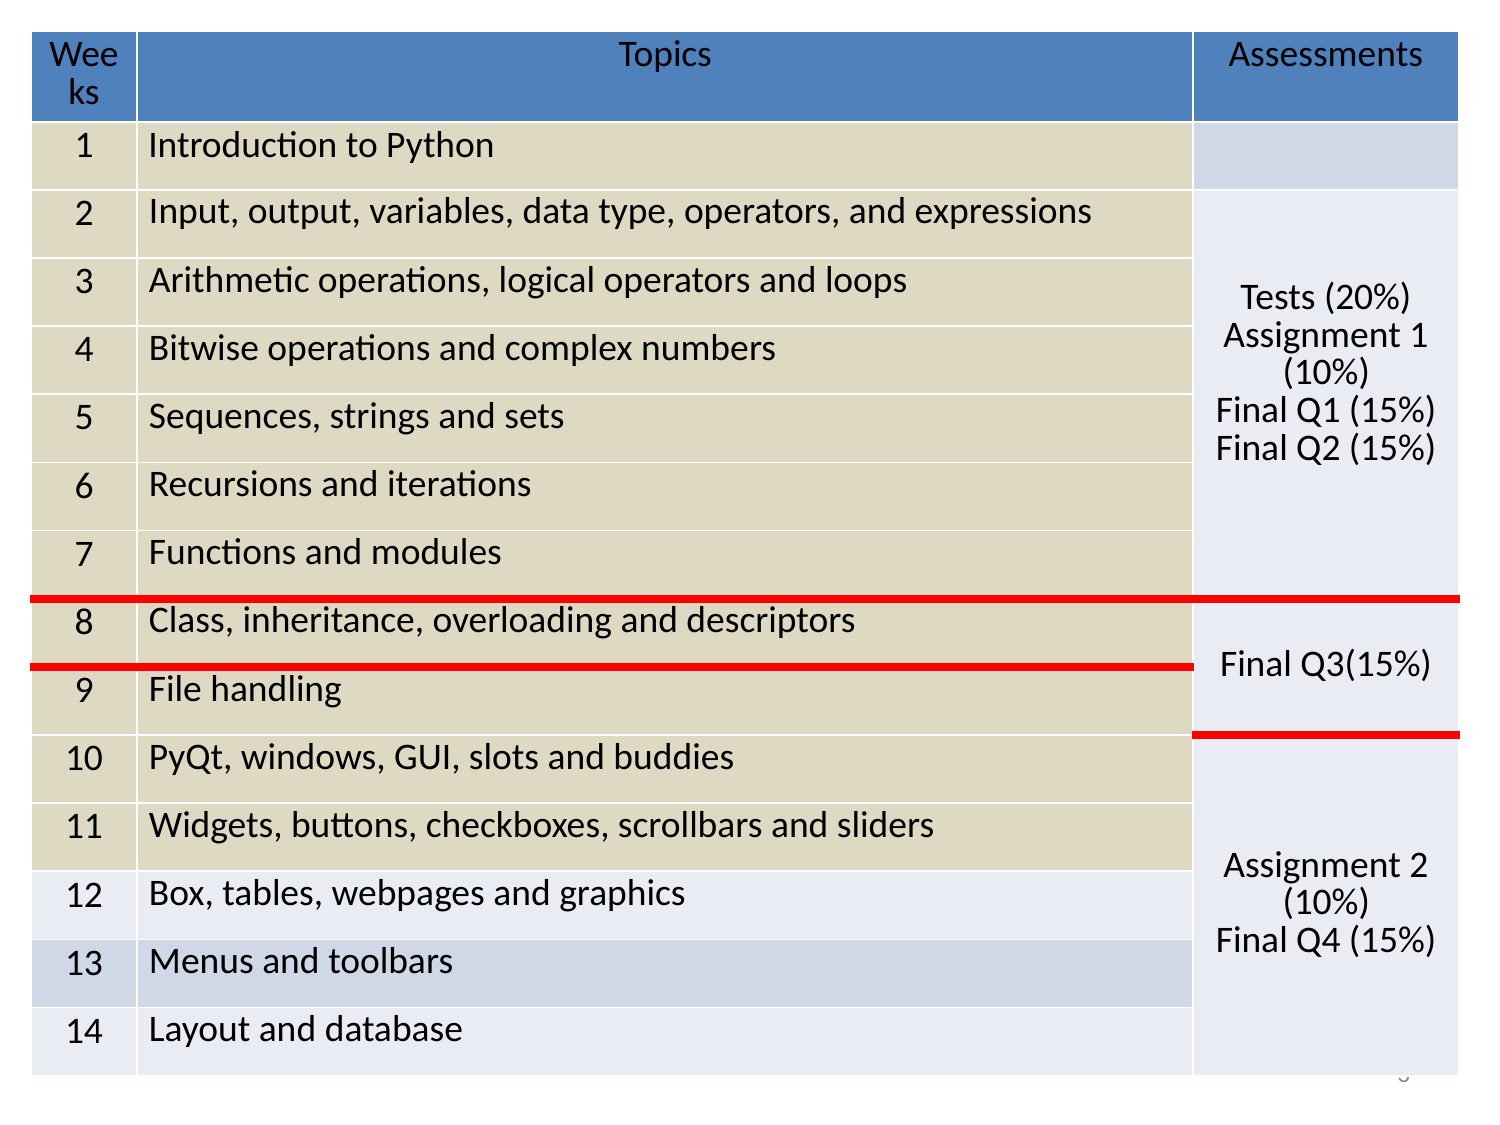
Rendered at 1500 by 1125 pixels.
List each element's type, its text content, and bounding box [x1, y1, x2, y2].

table_header Topics [138, 32, 1192, 121]
table_header Weeks [32, 32, 136, 121]
table_cell Sequences, strings and sets [138, 395, 1192, 462]
table_cell Functions and modules [138, 531, 1192, 595]
table_cell Final Q3(15%) [1194, 603, 1458, 731]
table_cell File handling [138, 671, 1192, 734]
table_cell 2 [32, 191, 136, 257]
table_cell 7 [32, 531, 136, 595]
table_cell Widgets, buttons, checkboxes, scrollbars and sliders [138, 804, 1192, 870]
table_cell 3 [32, 259, 136, 325]
table_cell 9 [32, 671, 136, 734]
table_cell Class, inheritance, overloading and descriptors [138, 603, 1192, 663]
table_cell Recursions and iterations [138, 463, 1192, 530]
table_header Assessments [1194, 32, 1458, 121]
table_cell Tests (20%) Assignment 1 (10%) Final Q1 (15%) Final Q2 (15%) [1194, 191, 1458, 595]
table_cell 8 [32, 603, 136, 663]
table_cell Box, tables, webpages and graphics [138, 872, 1192, 939]
table_cell 11 [32, 804, 136, 870]
table_cell 10 [32, 736, 136, 802]
table_cell Layout and database [138, 1008, 1192, 1075]
table_cell Menus and toolbars [138, 940, 1192, 1007]
table_cell 6 [32, 463, 136, 530]
table_cell 1 [32, 123, 136, 189]
table_cell Input, output, variables, data type, operators, and expressions [138, 191, 1192, 257]
table_cell PyQt, windows, GUI, slots and buddies [138, 736, 1192, 802]
table_cell 12 [32, 872, 136, 939]
table_cell 14 [32, 1008, 136, 1075]
slide_number 3 [1074, 1042, 1425, 1103]
table_cell Introduction to Python [138, 123, 1192, 189]
table_cell [1194, 123, 1458, 189]
table_cell 13 [32, 940, 136, 1007]
table_cell Bitwise operations and complex numbers [138, 327, 1192, 393]
table_cell 5 [32, 395, 136, 462]
table_cell Assignment 2 (10%) Final Q4 (15%) [1194, 739, 1458, 1075]
table_cell Arithmetic operations, logical operators and loops [138, 259, 1192, 325]
table_cell 4 [32, 327, 136, 393]
